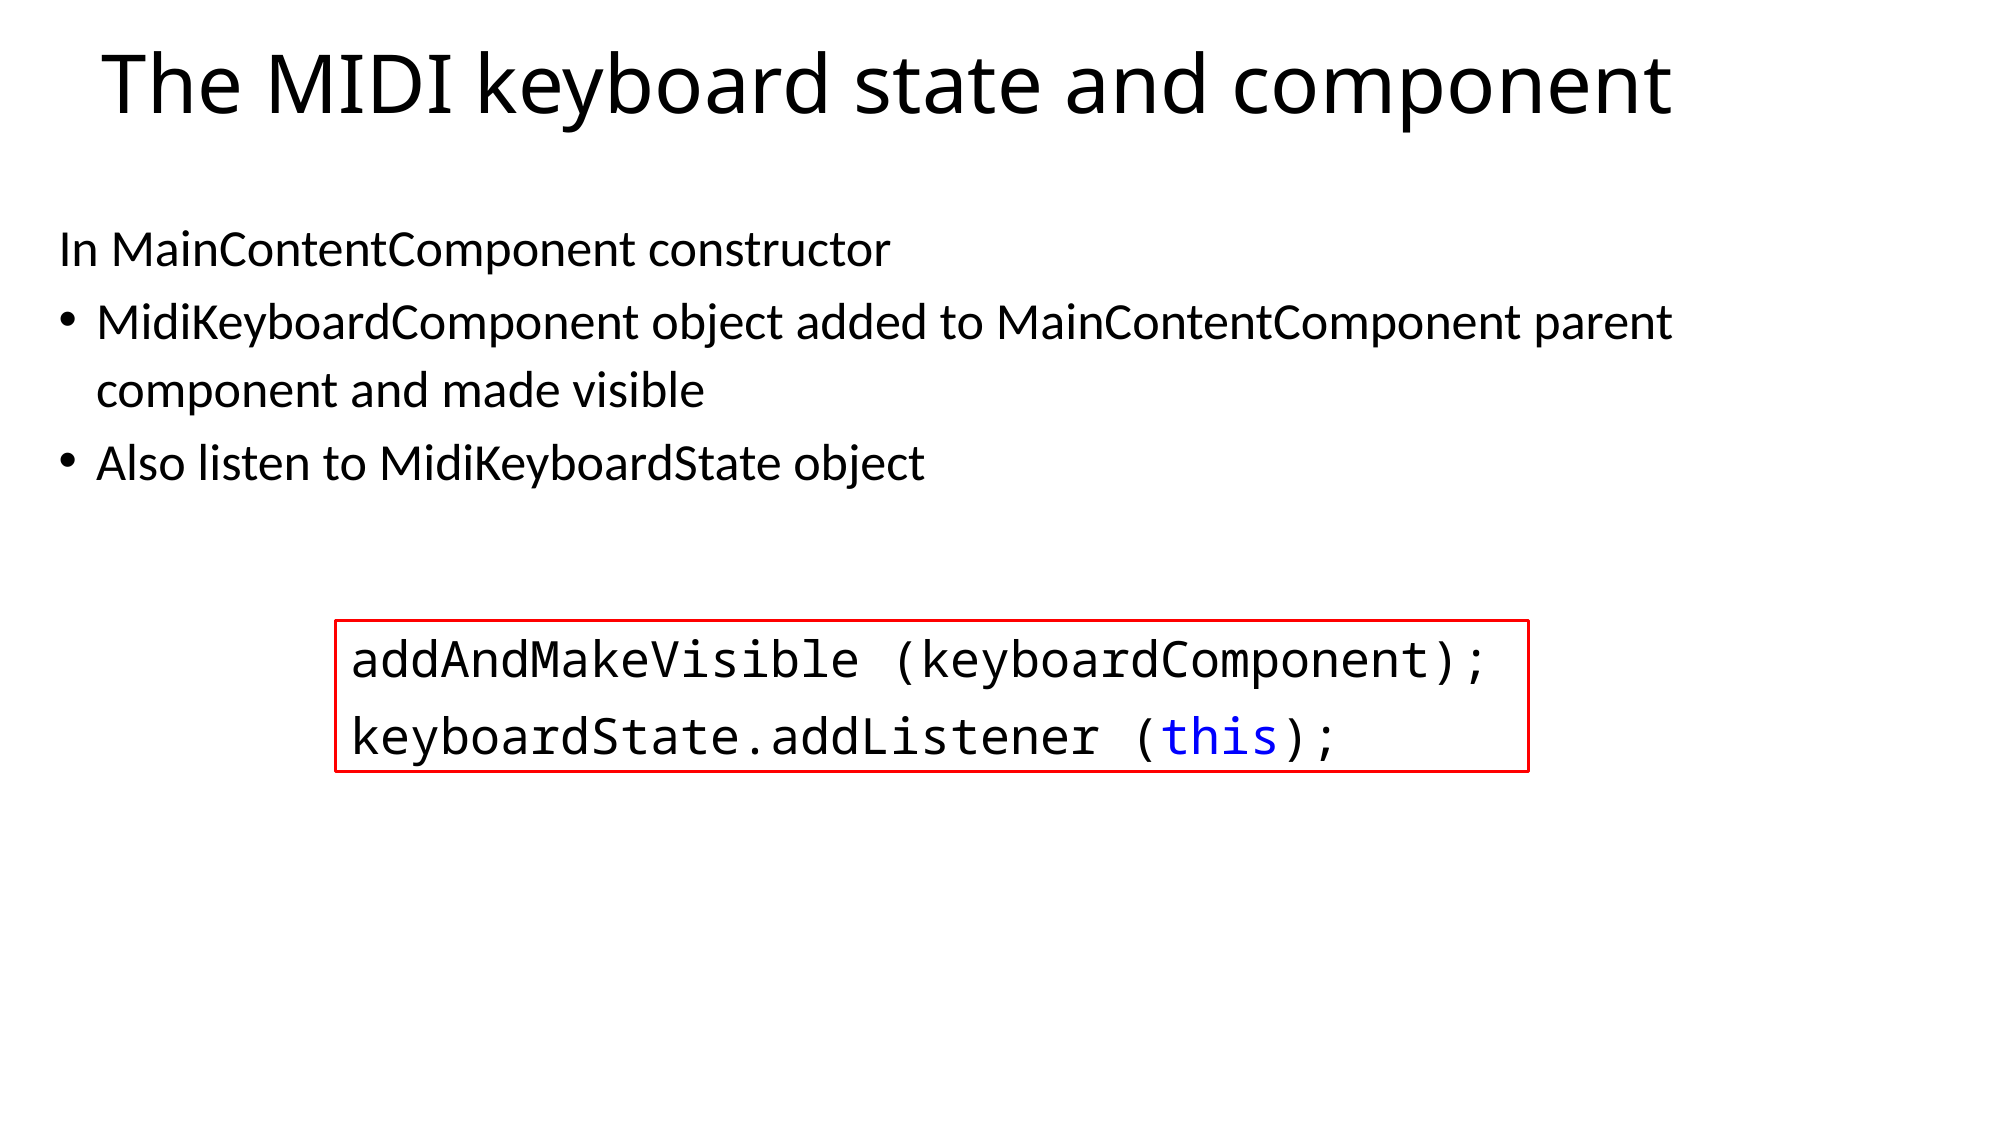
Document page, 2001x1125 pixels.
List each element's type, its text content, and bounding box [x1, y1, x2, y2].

title The MIDI keyboard state and component [86, 0, 1848, 174]
text_box addAndMakeVisible (keyboardComponent); keyboardState.addListener (this); [335, 620, 1529, 772]
list In MainContentComponent constructor MidiKeyboardComponent object added to MainContentComponent parent component and made visible Also listen to MidiKeyboardState object [43, 200, 1897, 1019]
